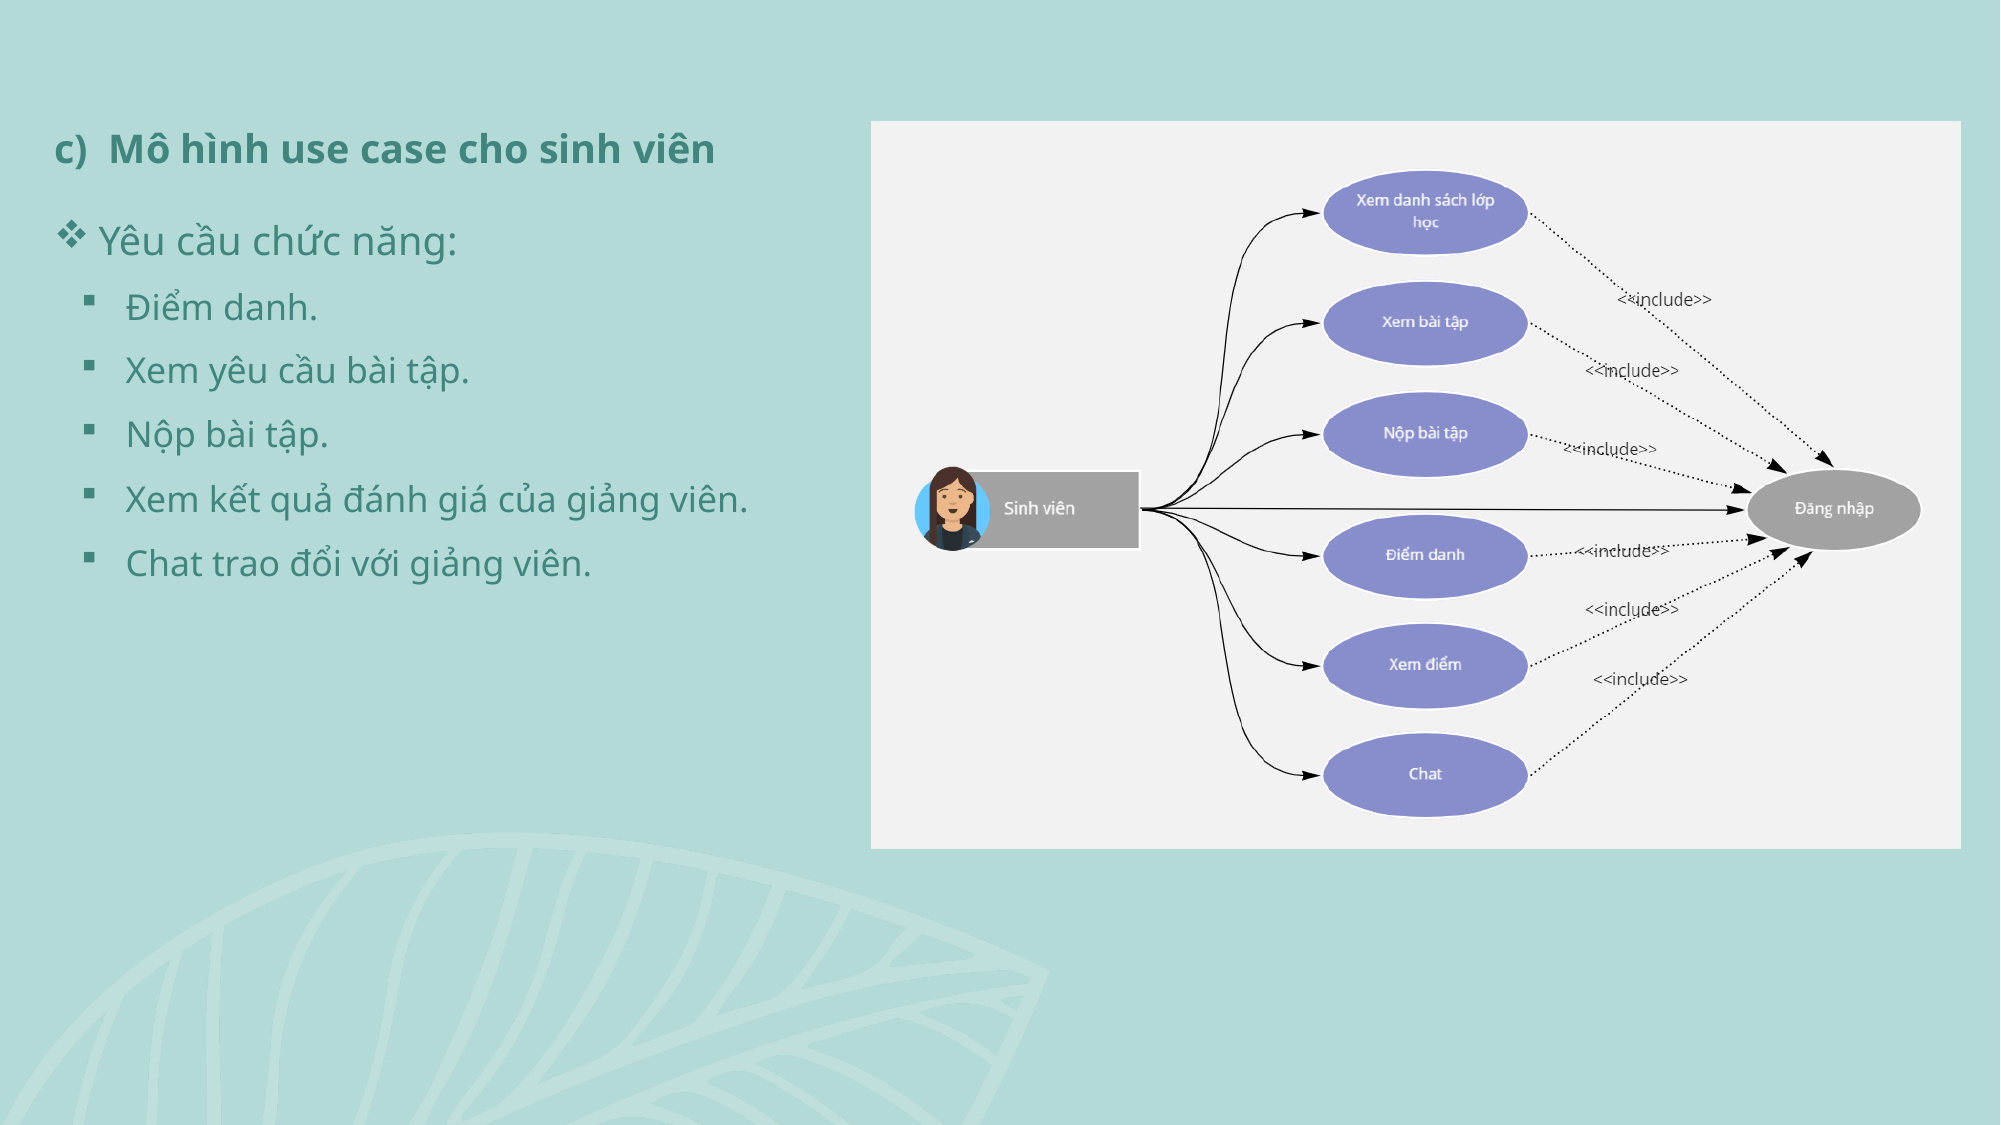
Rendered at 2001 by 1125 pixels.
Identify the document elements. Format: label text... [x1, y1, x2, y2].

picture [0, 121, 1961, 1125]
list c) Mô hình use case cho sinh viên Yêu cầu chức năng: Điểm danh. Xem yêu cầu bài tập. Nộp bài tập. Xem kết quả đánh giá của giảng viên. Chat trao đổi với giảng viên. [39, 121, 790, 640]
